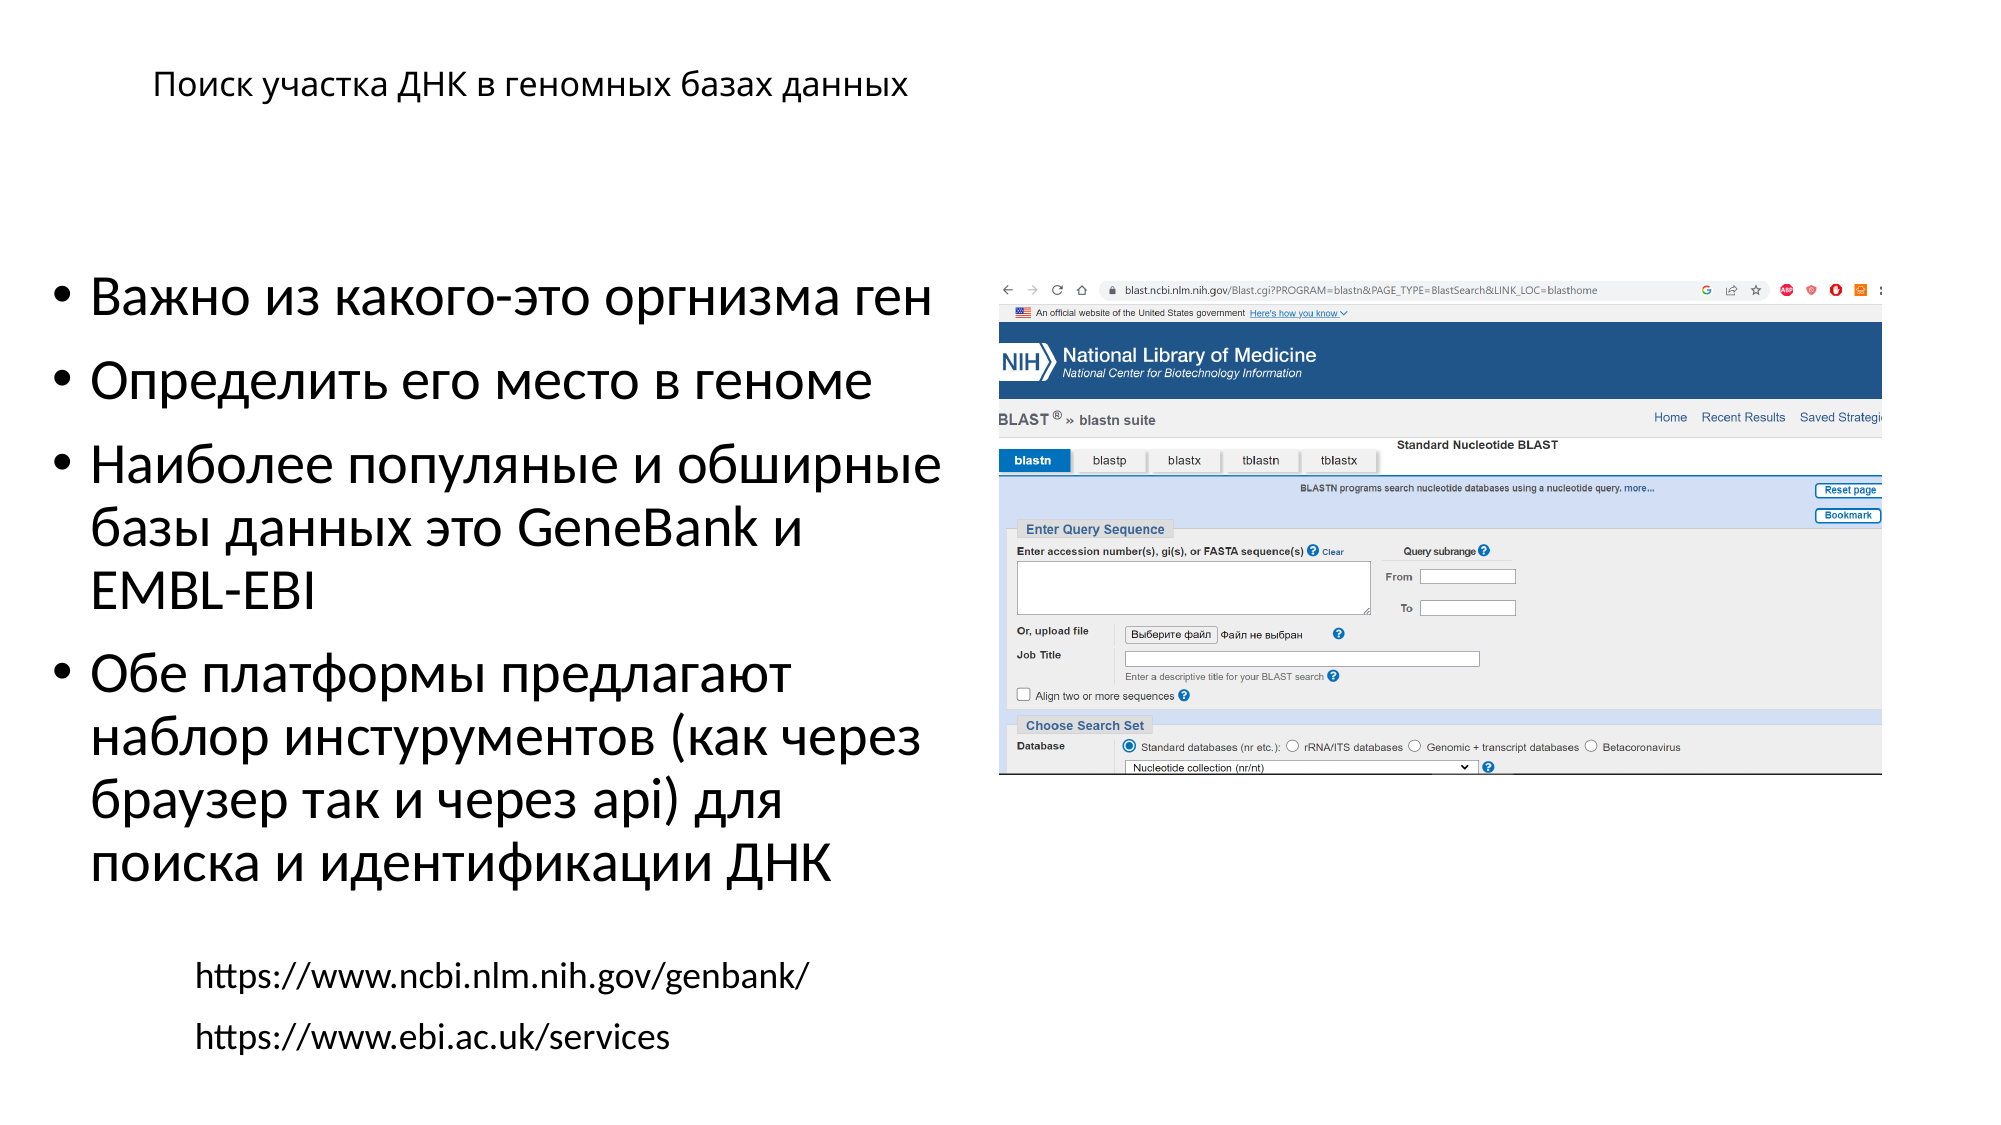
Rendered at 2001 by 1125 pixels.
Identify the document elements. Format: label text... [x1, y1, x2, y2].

picture [999, 281, 1882, 775]
text_box https://www.ncbi.nlm.nih.gov/genbank/ [180, 943, 1180, 1004]
list Важно из какого-это оргнизма ген Определить его место в геноме Наиболее популяные и обширные базы данных это GeneBank и EMBL-EBI Обе платформы предлагают наблор инстурументов (как через браузер так и через api) для поиска и идентификации ДНК [37, 257, 970, 972]
text_box https://www.ebi.ac.uk/services [180, 1004, 1180, 1065]
title Поиск участка ДНК в геномных базах данных [137, 59, 1900, 112]
